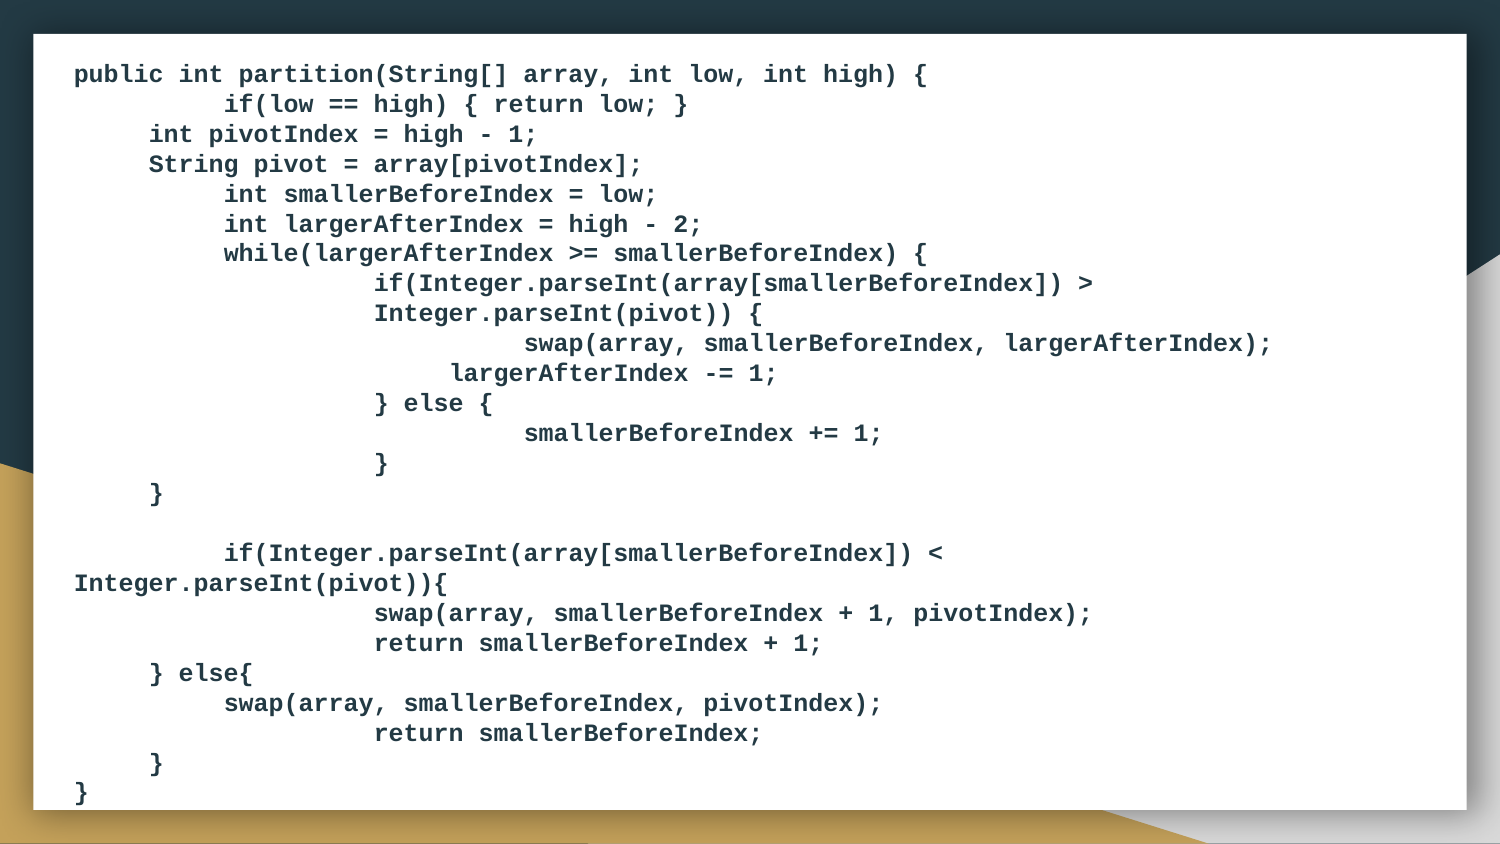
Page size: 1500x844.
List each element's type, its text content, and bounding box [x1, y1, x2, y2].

list public int partition(String[] array, int low, int high) { if(low == high) { return low; } int pivotIndex = high - 1; String pivot = array[pivotIndex]; int smallerBeforeIndex = low; int largerAfterIndex = high - 2; while(largerAfterIndex >= smallerBeforeIndex) { if(Integer.parseInt(array[smallerBeforeIndex]) > Integer.parseInt(pivot)) { swap(array, smallerBeforeIndex, largerAfterIndex); largerAfterIndex -= 1; } else { smallerBeforeIndex += 1; } } if(Integer.parseInt(array[smallerBeforeIndex]) < Integer.parseInt(pivot)){ swap(array, smallerBeforeIndex + 1, pivotIndex); return smallerBeforeIndex + 1; } else{ swap(array, smallerBeforeIndex, pivotIndex); return smallerBeforeIndex; } } [58, 42, 1291, 830]
